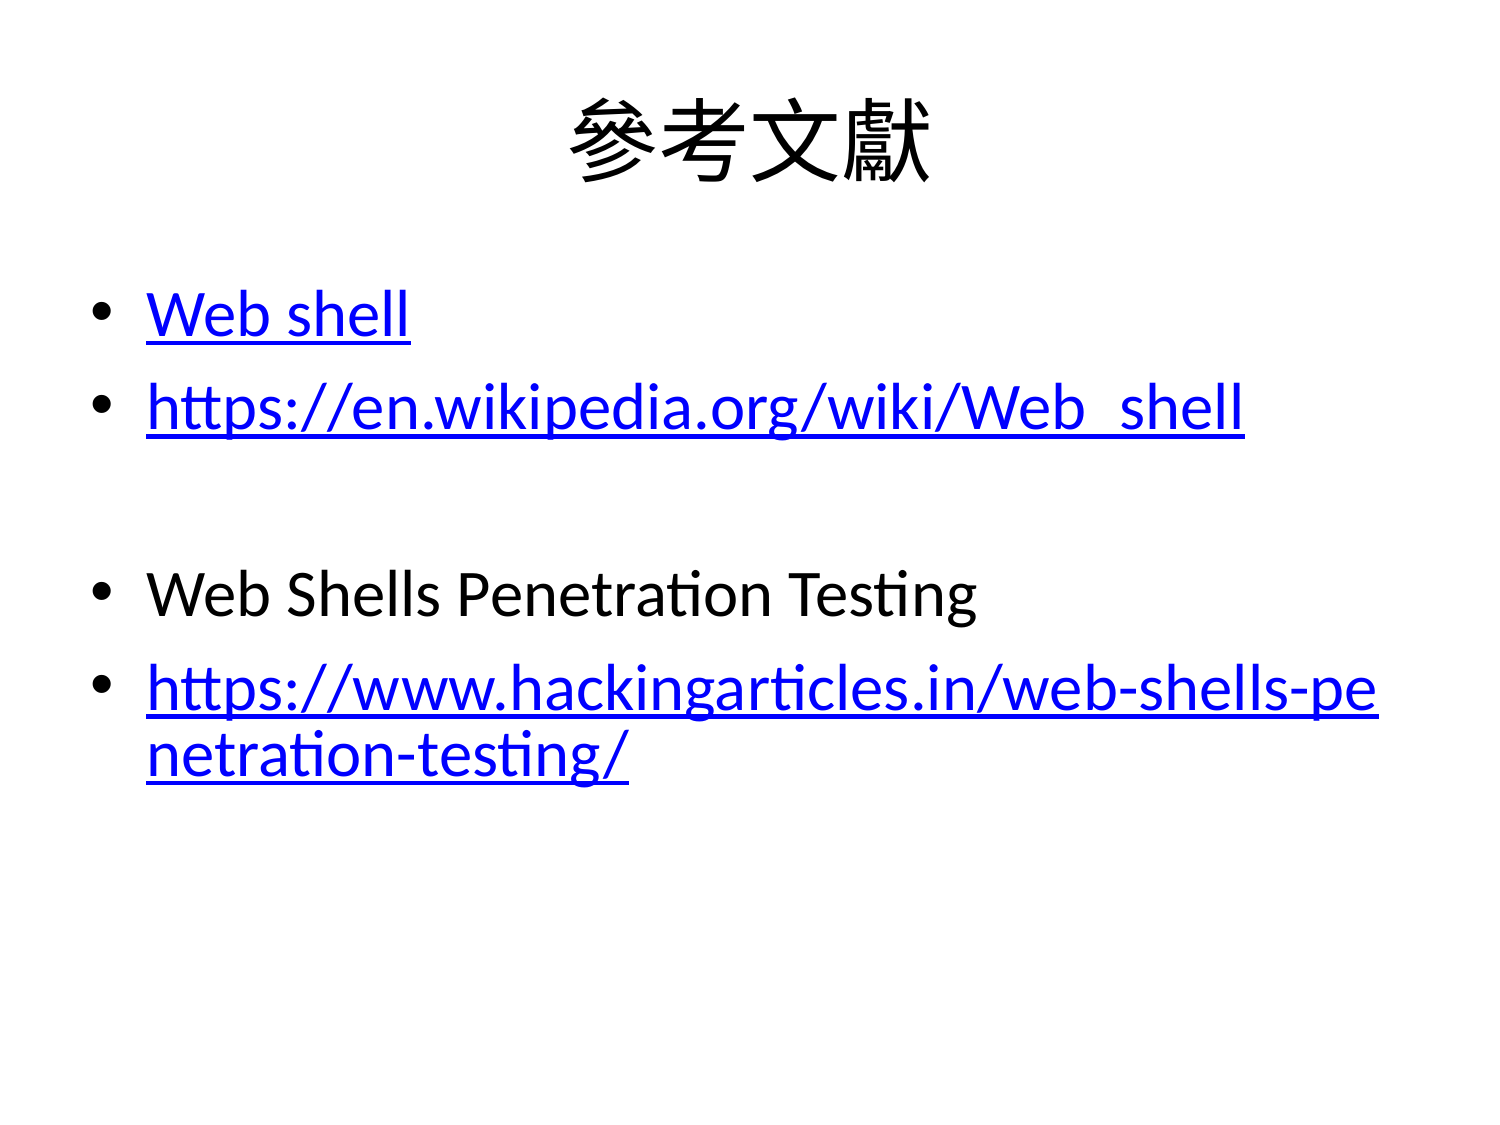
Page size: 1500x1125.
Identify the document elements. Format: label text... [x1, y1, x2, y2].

list Web shell https://en.wikipedia.org/wiki/Web_shell Web Shells Penetration Testing https://www.hackingarticles.in/web-shells-penetration-testing/ [75, 262, 1425, 1005]
title 參考文獻 [75, 45, 1425, 233]
